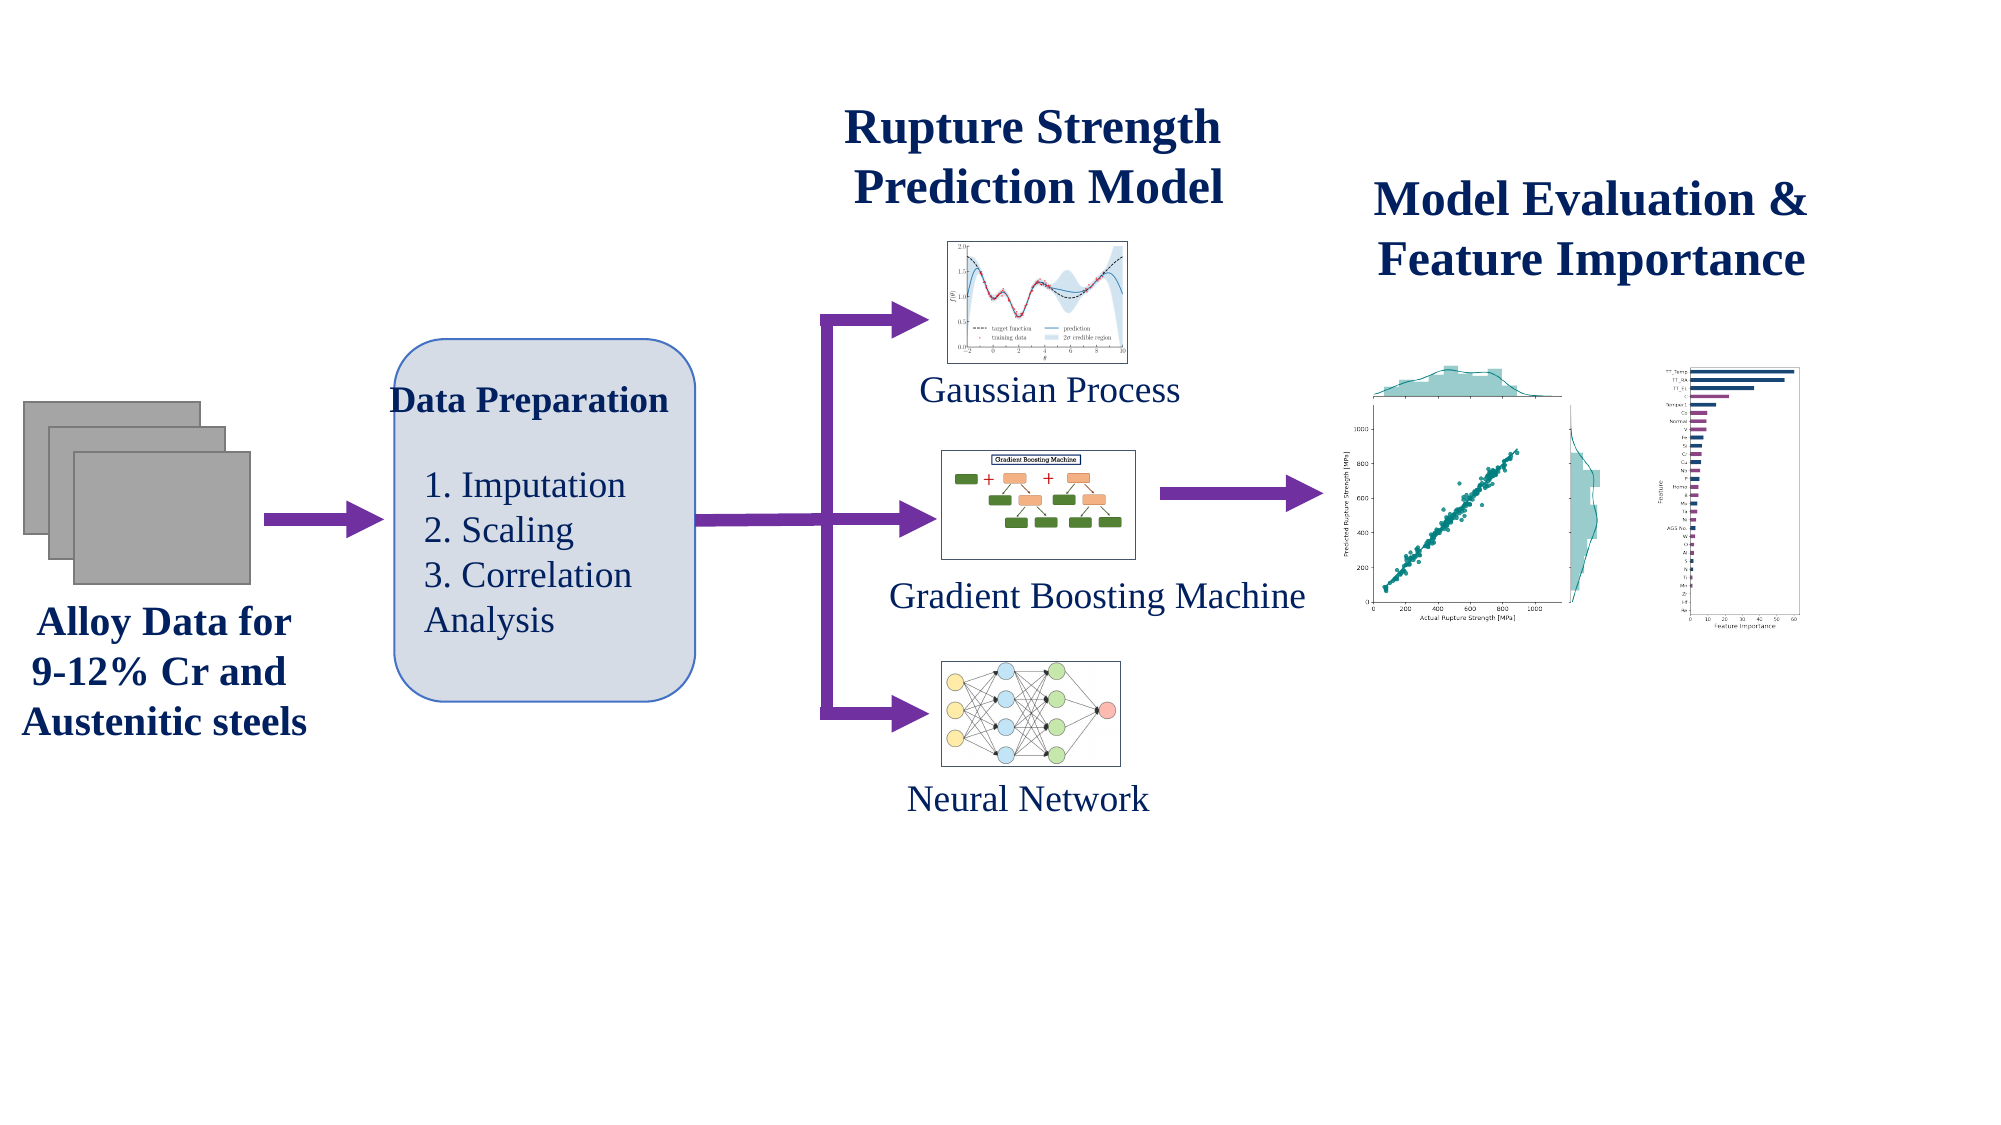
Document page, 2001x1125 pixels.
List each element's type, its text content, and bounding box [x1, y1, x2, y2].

text_box [23, 401, 201, 535]
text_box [391, 339, 696, 702]
text_box Model Evaluation & Feature Importance [1358, 158, 1825, 293]
picture [1337, 357, 1608, 628]
picture [940, 660, 1121, 767]
text_box Rupture Strength Prediction Model [829, 86, 1249, 221]
picture [940, 449, 1136, 560]
text_box [73, 451, 251, 585]
text_box Gradient Boosting Machine [874, 563, 1322, 624]
text_box Alloy Data for 9-12% Cr and Austenitic steels [6, 586, 323, 752]
picture [947, 241, 1128, 364]
picture [1653, 363, 1804, 634]
text_box Neural Network [892, 766, 1165, 827]
text_box [48, 426, 226, 560]
text_box Gaussian Process [904, 357, 1196, 418]
